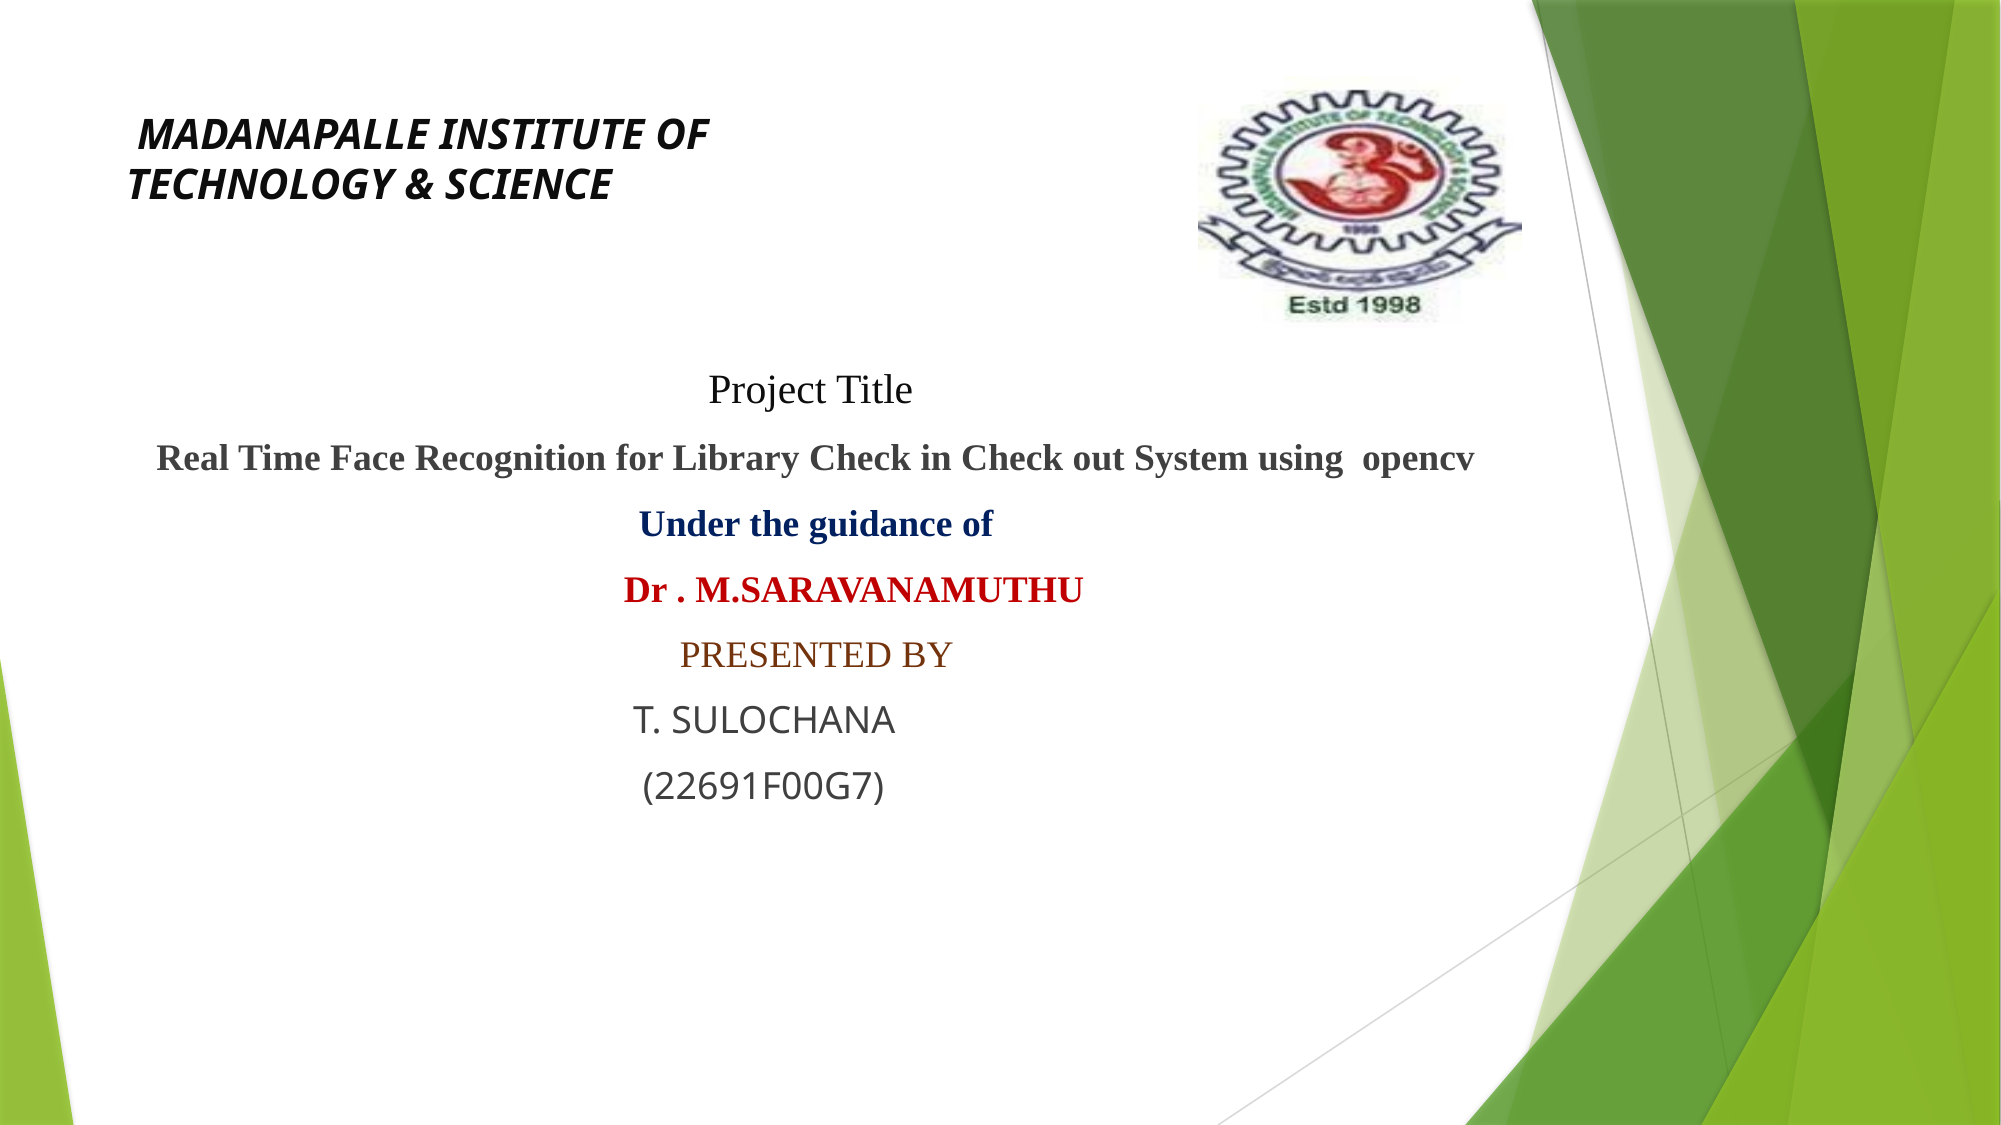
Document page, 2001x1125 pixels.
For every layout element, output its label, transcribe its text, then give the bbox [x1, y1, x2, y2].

picture [1197, 75, 1522, 329]
title MADANAPALLE INSTITUTE OF TECHNOLOGY & SCIENCE [111, 99, 1193, 317]
list Project Title Real Time Face Recognition for Library Check in Check out System using opencv Under the guidance of Dr . M.SARAVANAMUTHU PRESENTED BY T. SULOCHANA (22691F00G7) [111, 354, 1522, 992]
